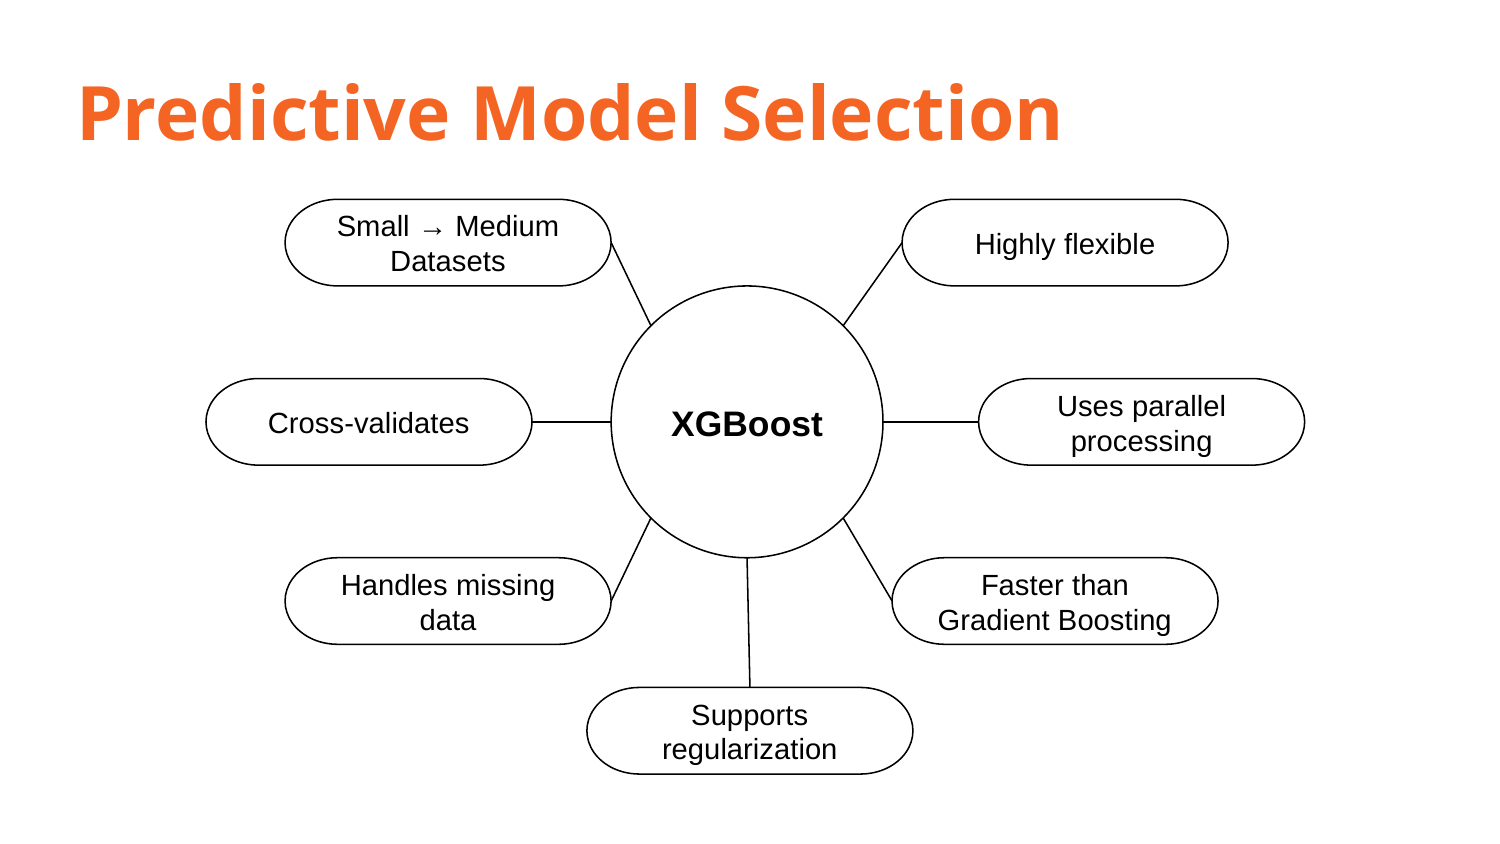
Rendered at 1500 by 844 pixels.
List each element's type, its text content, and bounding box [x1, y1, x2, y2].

text_box Uses parallel processing [978, 378, 1305, 466]
text_box Faster than Gradient Boosting [892, 557, 1219, 645]
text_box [610, 242, 652, 326]
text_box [610, 517, 652, 602]
text_box Small → Medium Datasets [285, 199, 611, 286]
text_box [842, 242, 903, 326]
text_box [746, 557, 751, 688]
title Predictive Model Selection [61, 50, 1337, 177]
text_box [842, 517, 893, 602]
text_box Supports regularization [586, 687, 913, 775]
text_box Handles missing data [285, 557, 611, 645]
text_box XGBoost [611, 285, 883, 558]
text_box Cross-validates [205, 378, 532, 466]
text_box Highly flexible [902, 199, 1229, 286]
